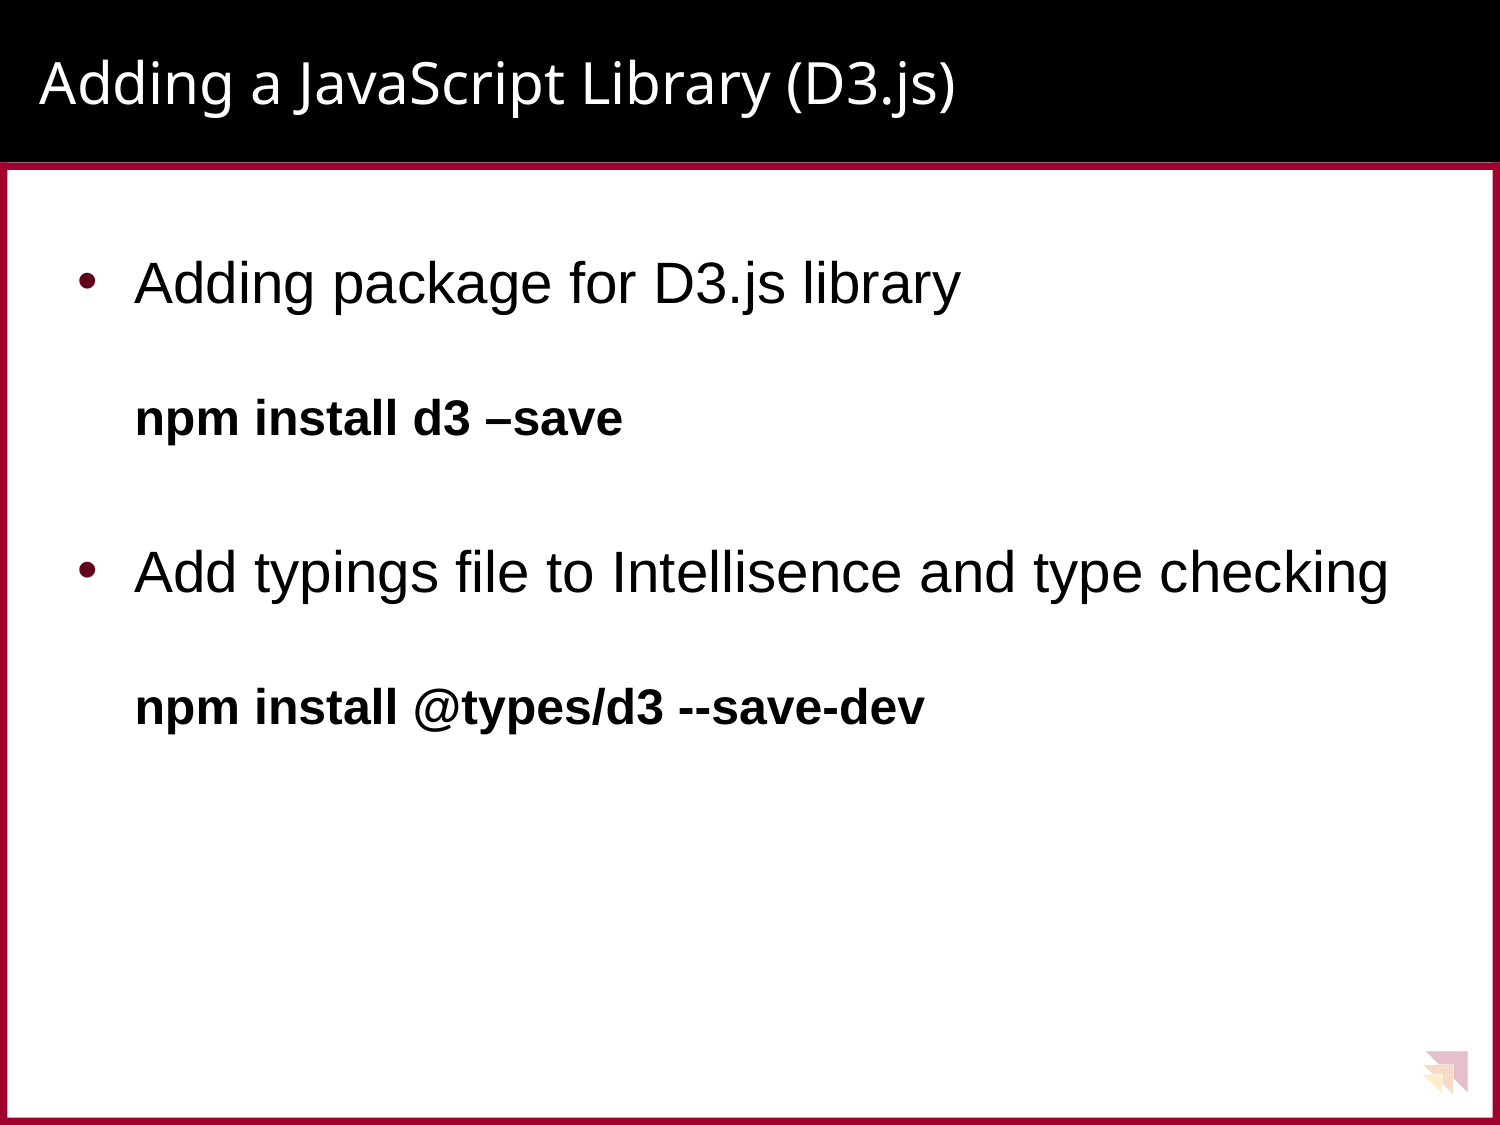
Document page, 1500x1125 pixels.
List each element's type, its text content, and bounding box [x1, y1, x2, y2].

title Adding a JavaScript Library (D3.js) [24, 12, 1438, 150]
list Adding package for D3.js library npm install d3 –save Add typings file to Intellisence and type checking npm install @types/d3 --save-dev [62, 237, 1438, 1088]
